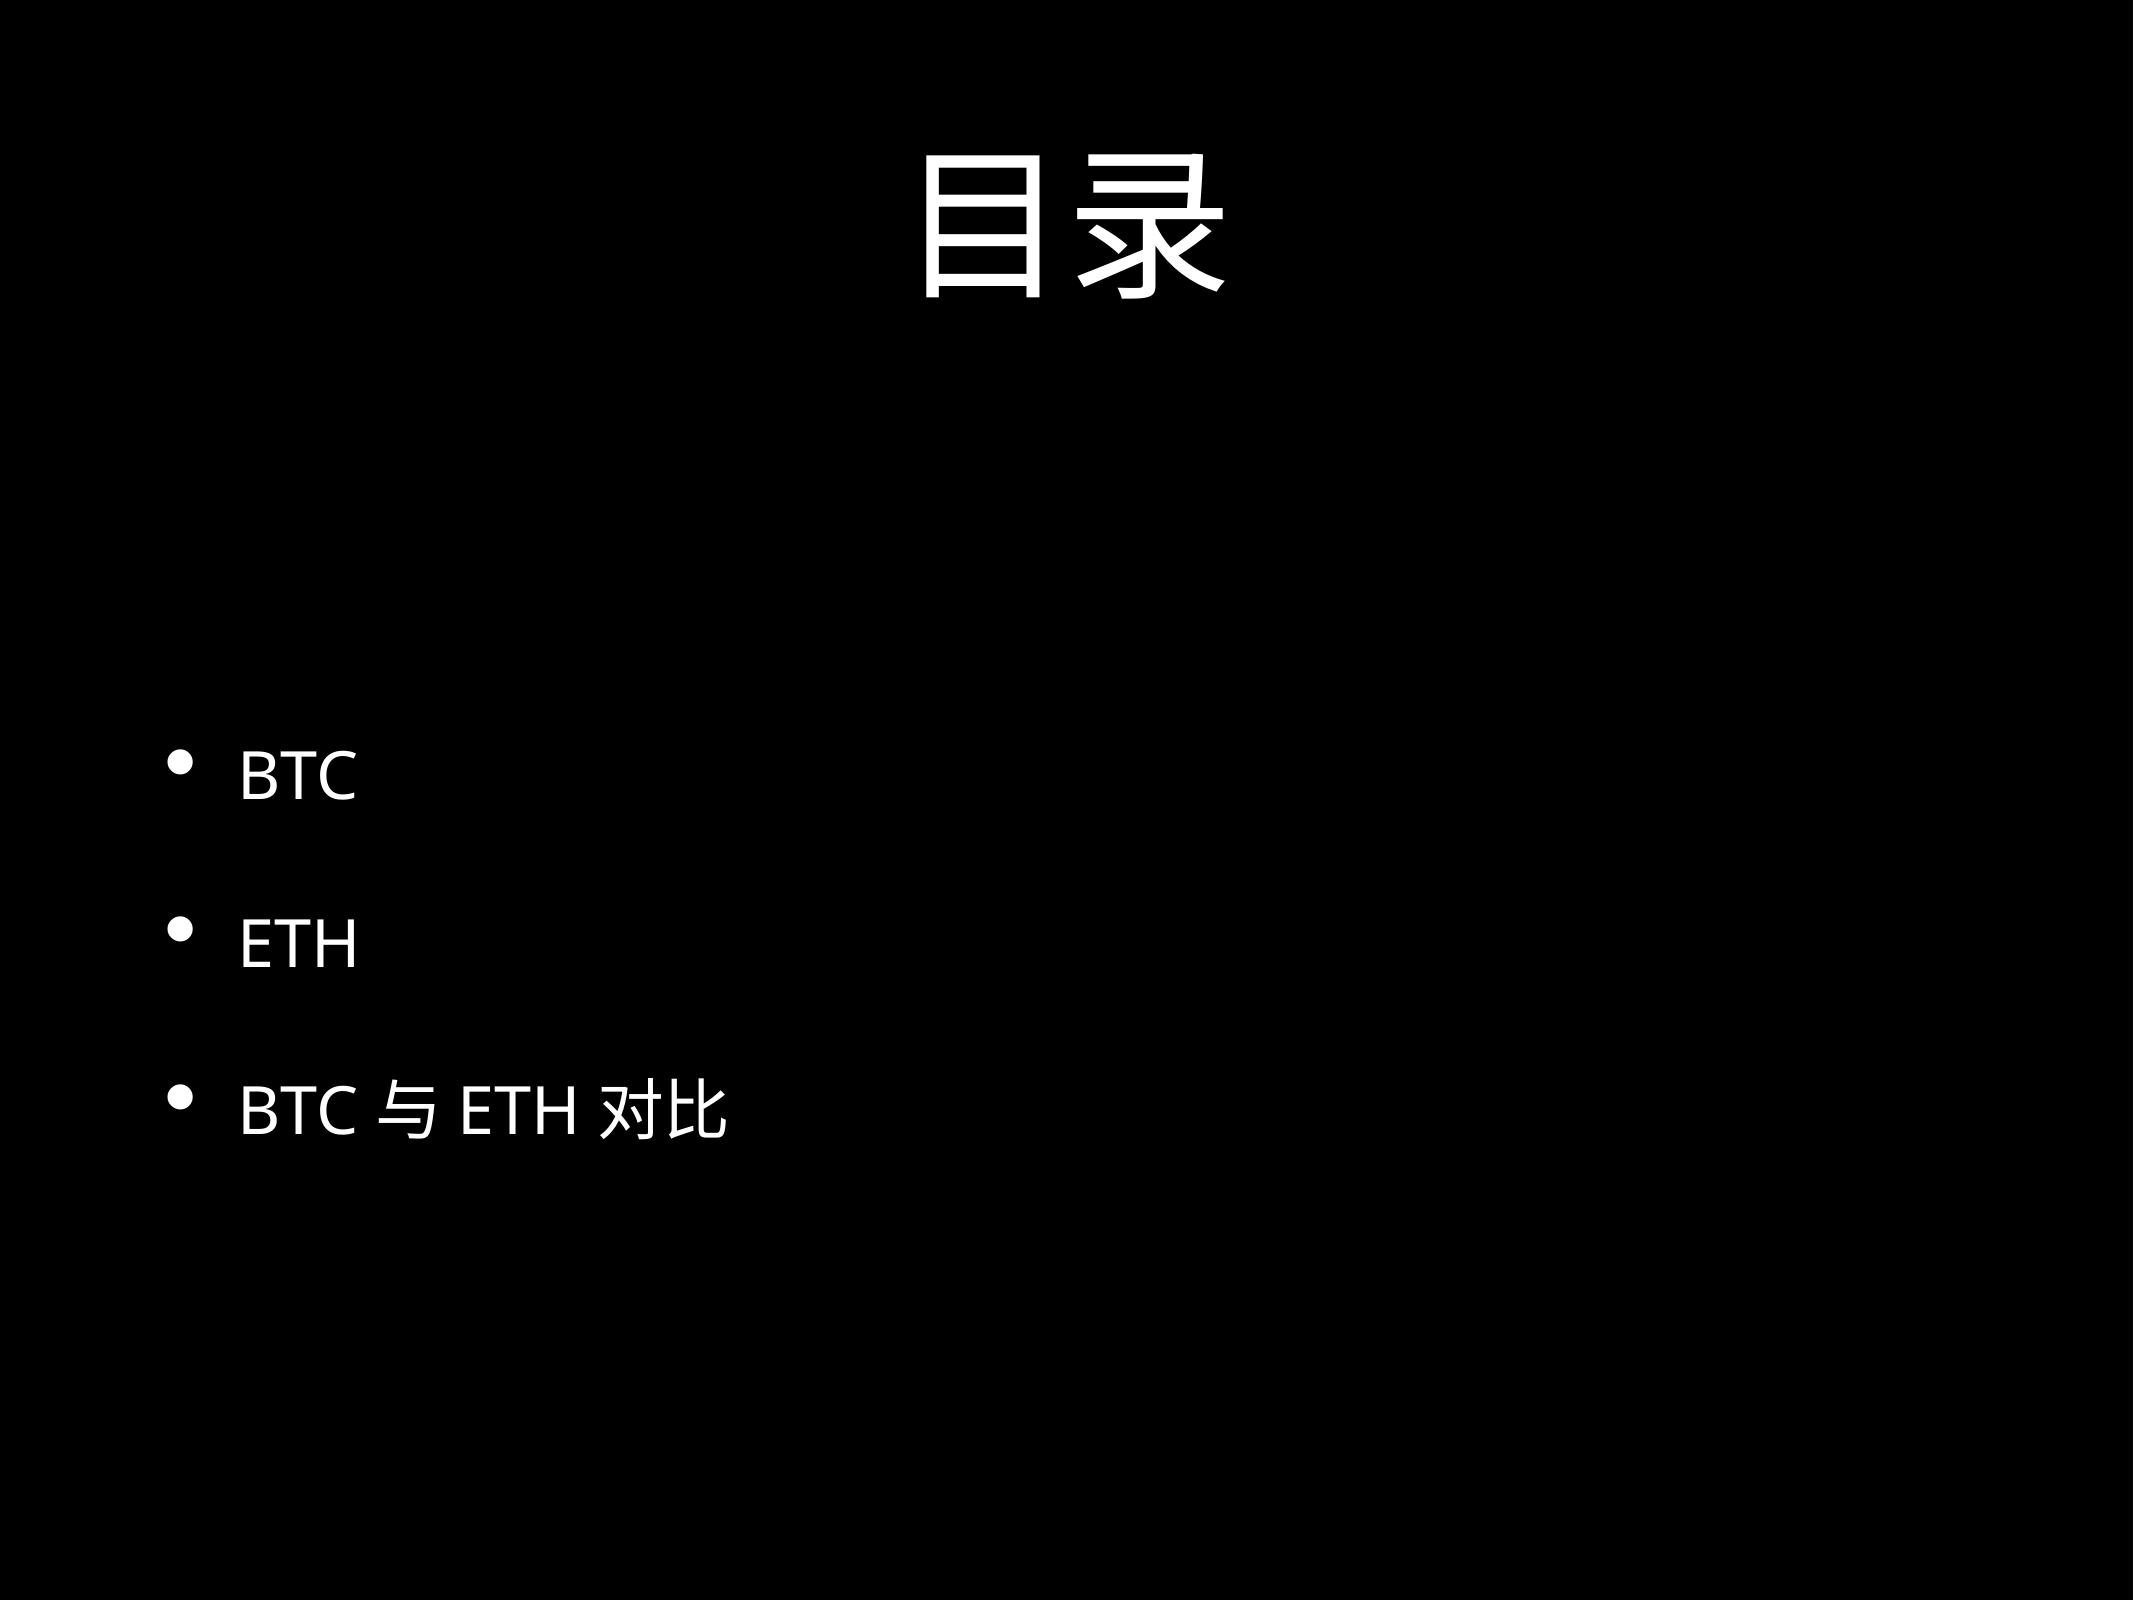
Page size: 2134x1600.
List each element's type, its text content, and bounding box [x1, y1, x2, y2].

title 目录 [155, 41, 1978, 397]
list BTC ETH BTC与ETH对比 [155, 424, 1978, 1457]
